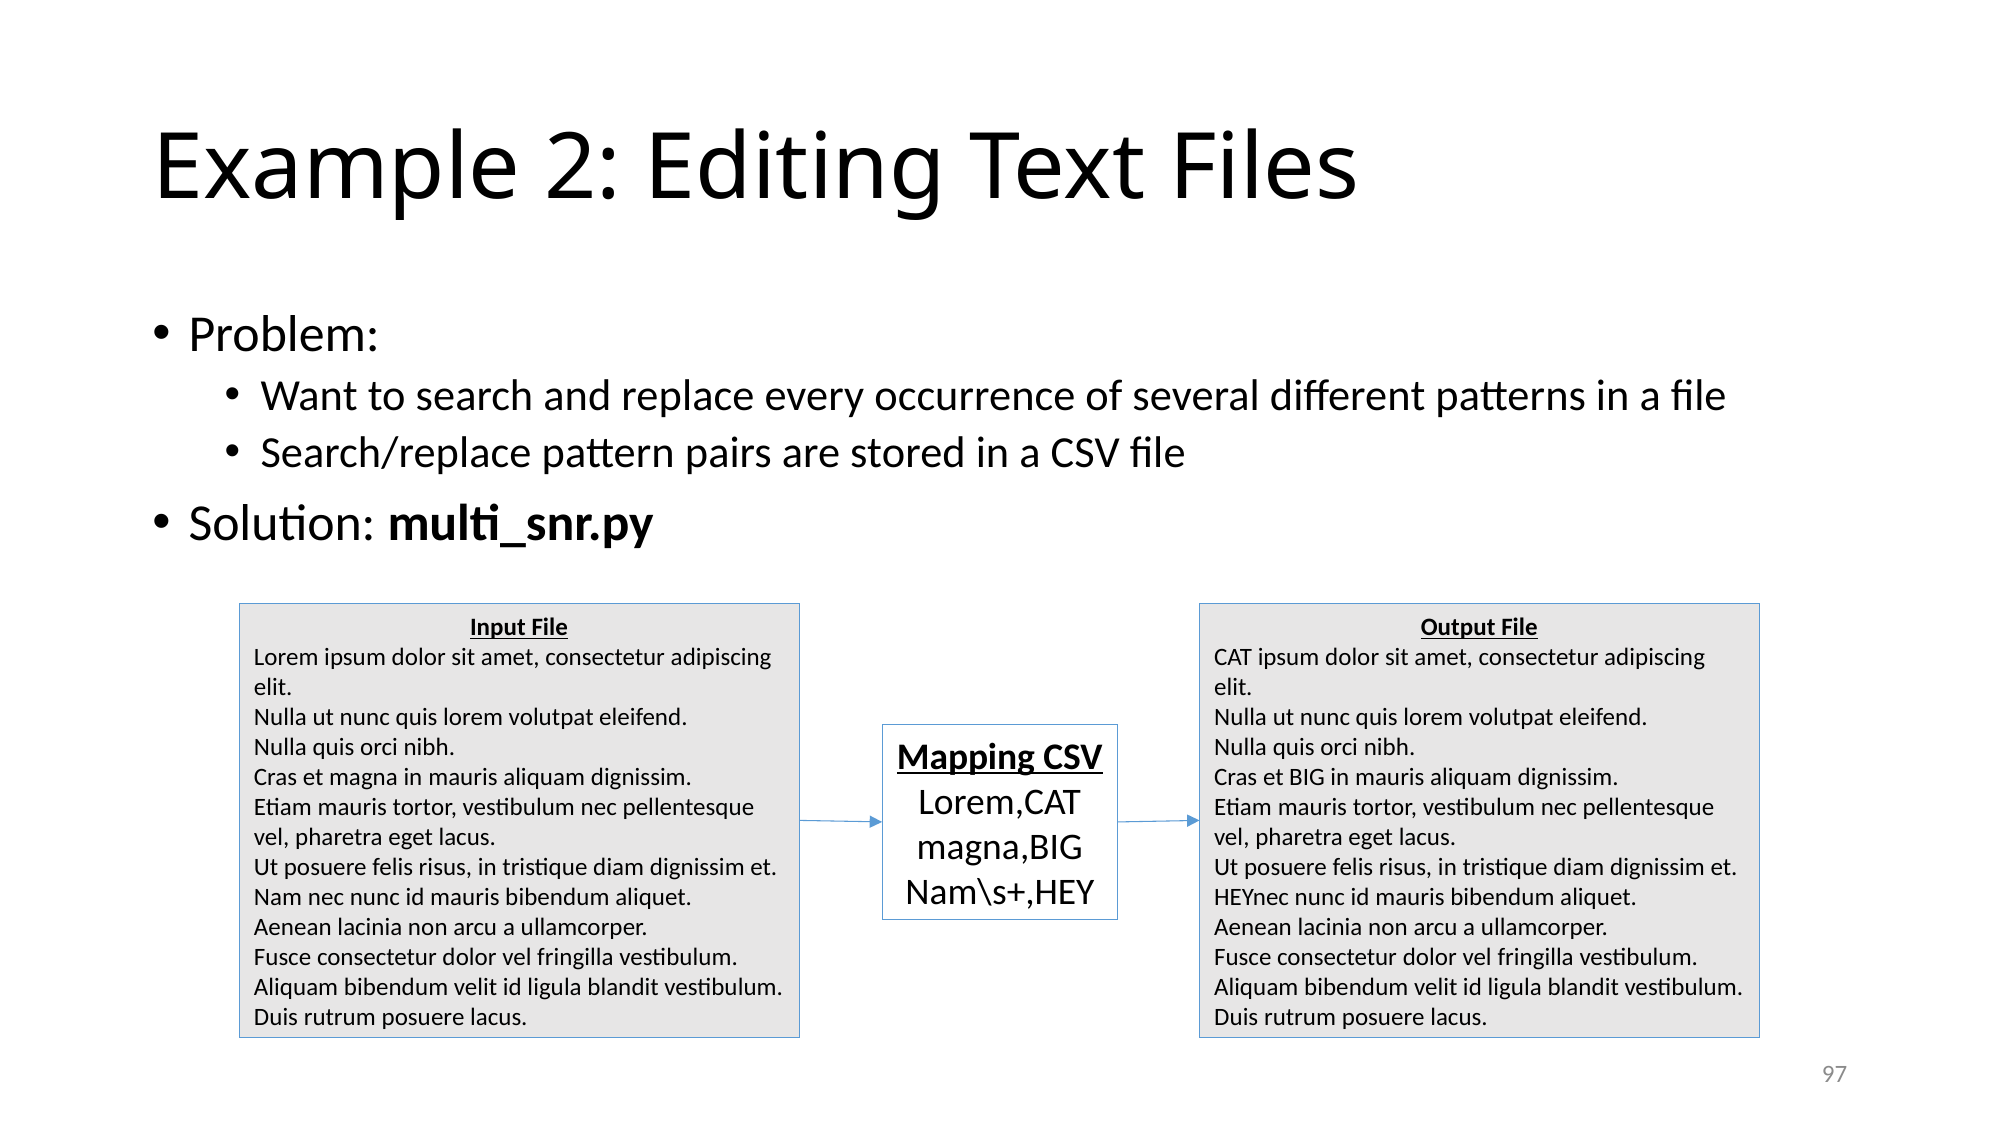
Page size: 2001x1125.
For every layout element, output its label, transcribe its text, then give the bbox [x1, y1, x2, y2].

title Example 2: Editing Text Files [137, 59, 1863, 278]
text_box Input File Lorem ipsum dolor sit amet, consectetur adipiscing elit. Nulla ut nunc quis lorem volutpat eleifend. Nulla quis orci nibh. Cras et magna in mauris aliquam dignissim. Etiam mauris tortor, vestibulum nec pellentesque vel, pharetra eget lacus. Ut posuere felis risus, in tristique diam dignissim et. Nam nec nunc id mauris bibendum aliquet. Aenean lacinia non arcu a ullamcorper. Fusce consectetur dolor vel fringilla vestibulum. Aliquam bibendum velit id ligula blandit vestibulum. Duis rutrum posuere lacus. [239, 603, 800, 1038]
text_box Mapping CSV Lorem,CAT magna,BIG Nam\s+,HEY [882, 724, 1118, 920]
slide_number 97 [1412, 1042, 1863, 1103]
text_box Output File CAT ipsum dolor sit amet, consectetur adipiscing elit. Nulla ut nunc quis lorem volutpat eleifend. Nulla quis orci nibh. Cras et BIG in mauris aliquam dignissim. Etiam mauris tortor, vestibulum nec pellentesque vel, pharetra eget lacus. Ut posuere felis risus, in tristique diam dignissim et. HEYnec nunc id mauris bibendum aliquet. Aenean lacinia non arcu a ullamcorper. Fusce consectetur dolor vel fringilla vestibulum. Aliquam bibendum velit id ligula blandit vestibulum. Duis rutrum posuere lacus. [1199, 603, 1760, 1038]
list Problem: Want to search and replace every occurrence of several different patterns in a file Search/replace pattern pairs are stored in a CSV file Solution: multi_snr.py [137, 299, 1863, 563]
